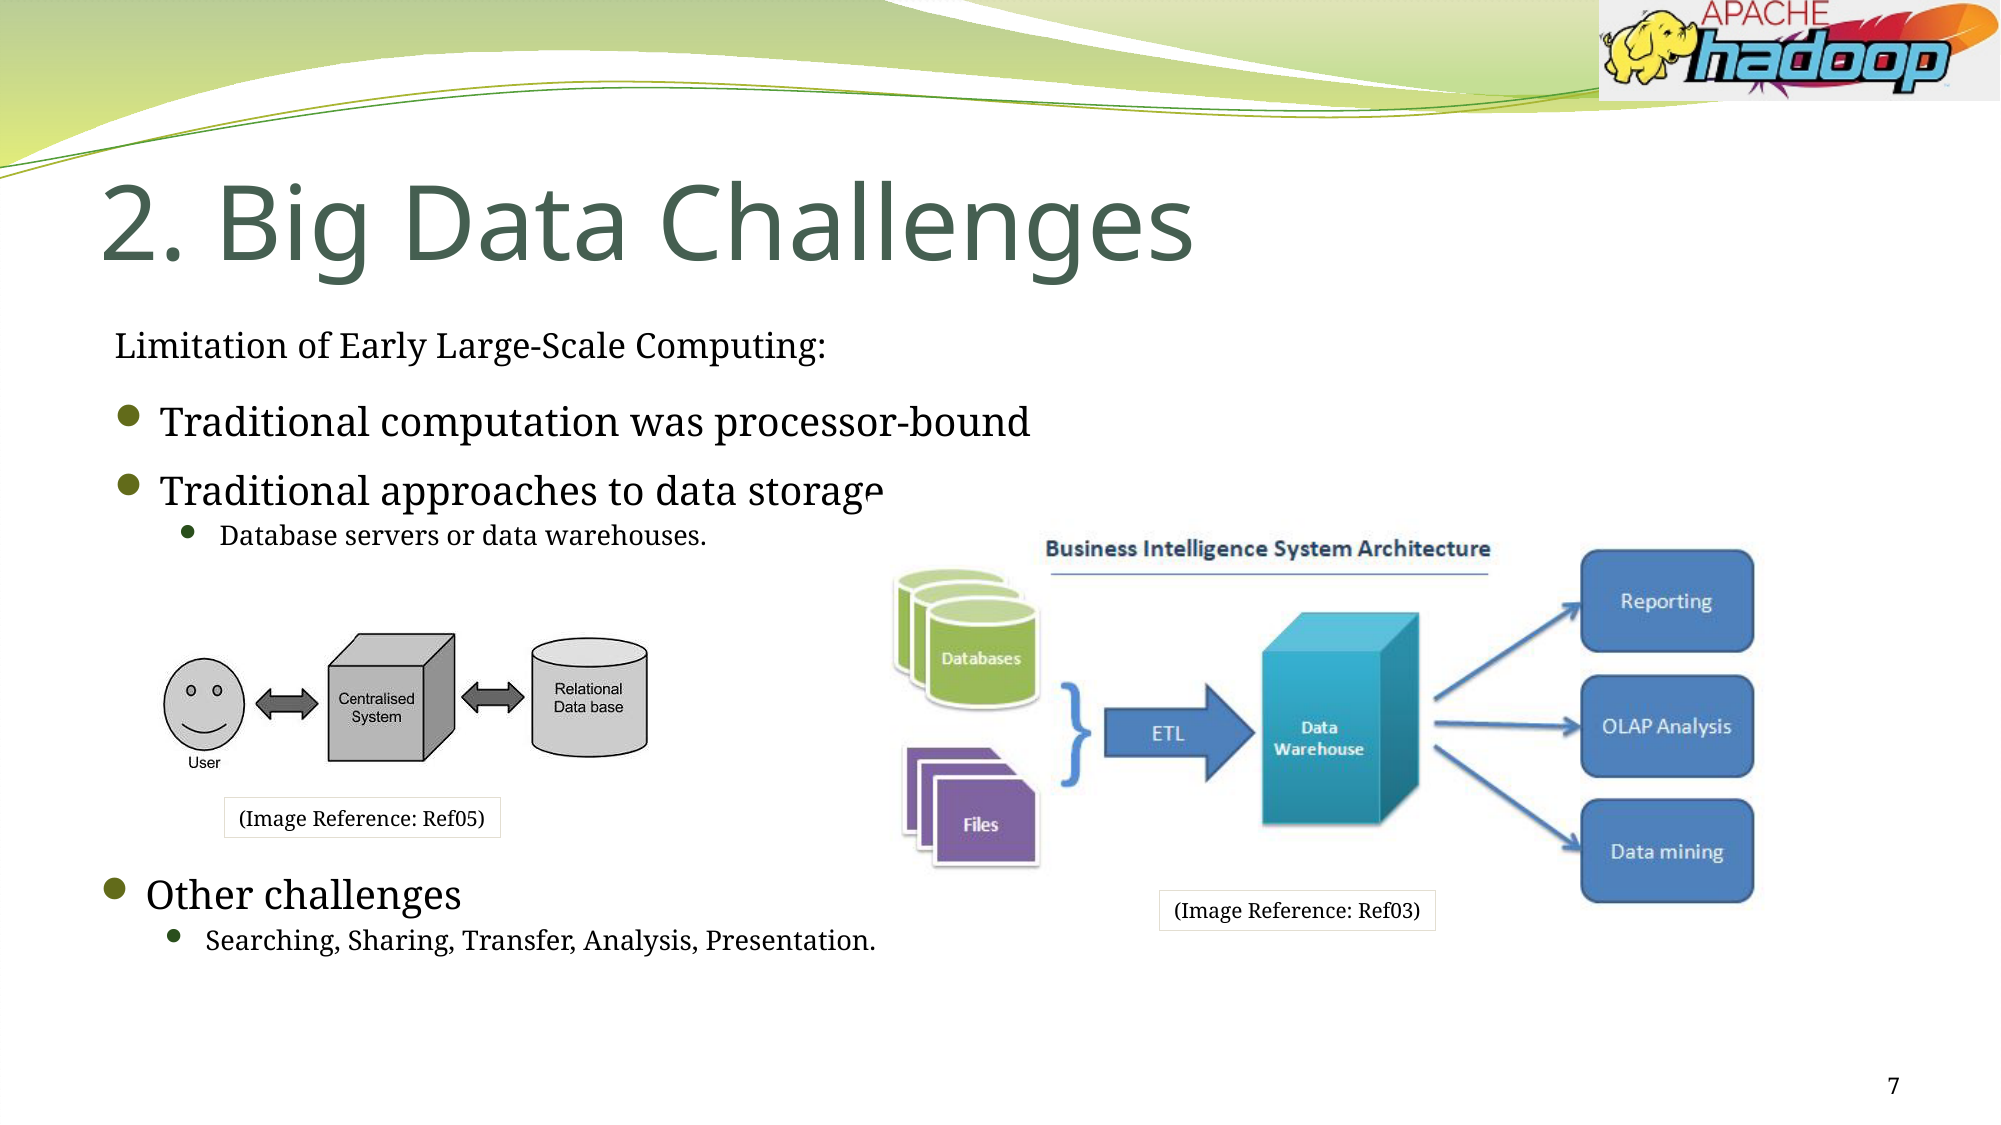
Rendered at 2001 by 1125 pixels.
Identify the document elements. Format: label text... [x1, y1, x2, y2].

slide_number 7 [1733, 1042, 1900, 1103]
text_box Other challenges Searching, Sharing, Transfer, Analysis, Presentation. [85, 862, 961, 968]
text_box Limitation of Early Large-Scale Computing: [99, 316, 872, 378]
picture [1599, 0, 2000, 101]
text_box Traditional computation was processor-bound [99, 389, 1699, 497]
text_box Traditional approaches to data storage Database servers or data warehouses. [99, 497, 867, 564]
text_box (Image Reference: Ref05) [224, 797, 501, 838]
picture [867, 496, 1777, 936]
picture [157, 631, 651, 770]
title 2. Big Data Challenges [99, 94, 1900, 282]
